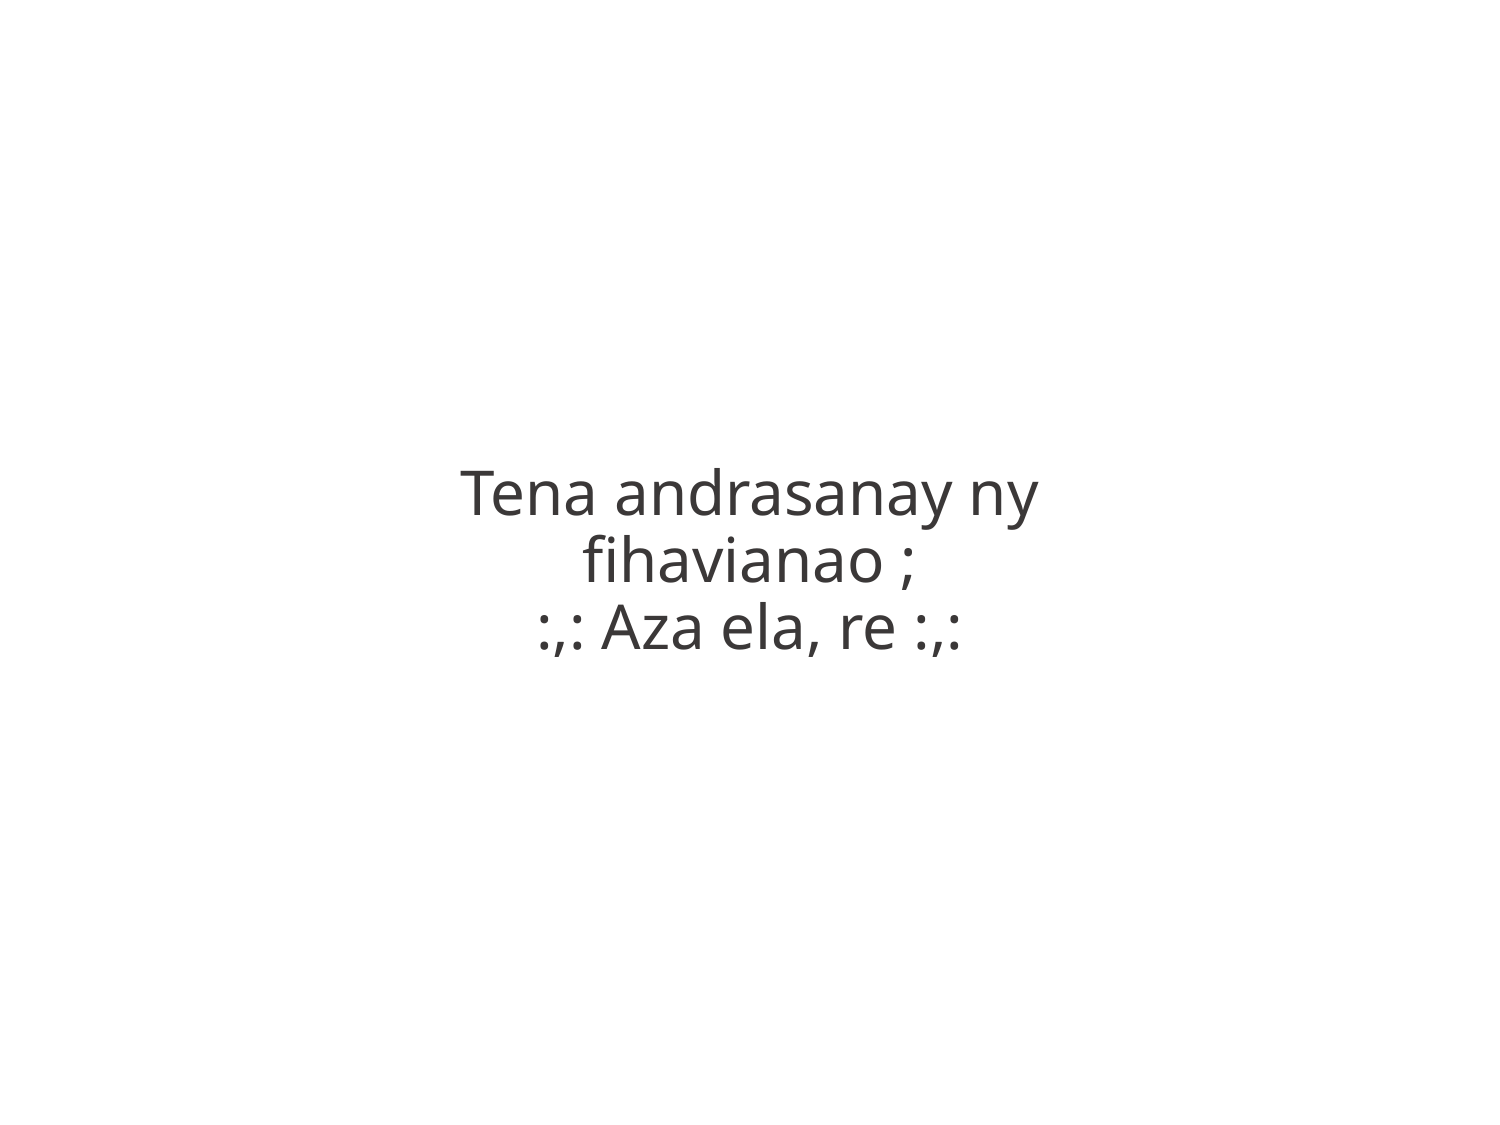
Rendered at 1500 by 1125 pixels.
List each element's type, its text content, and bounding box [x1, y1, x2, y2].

title Tena andrasanay ny fihavianao ; :,: Aza ela, re :,: [103, 453, 1397, 672]
